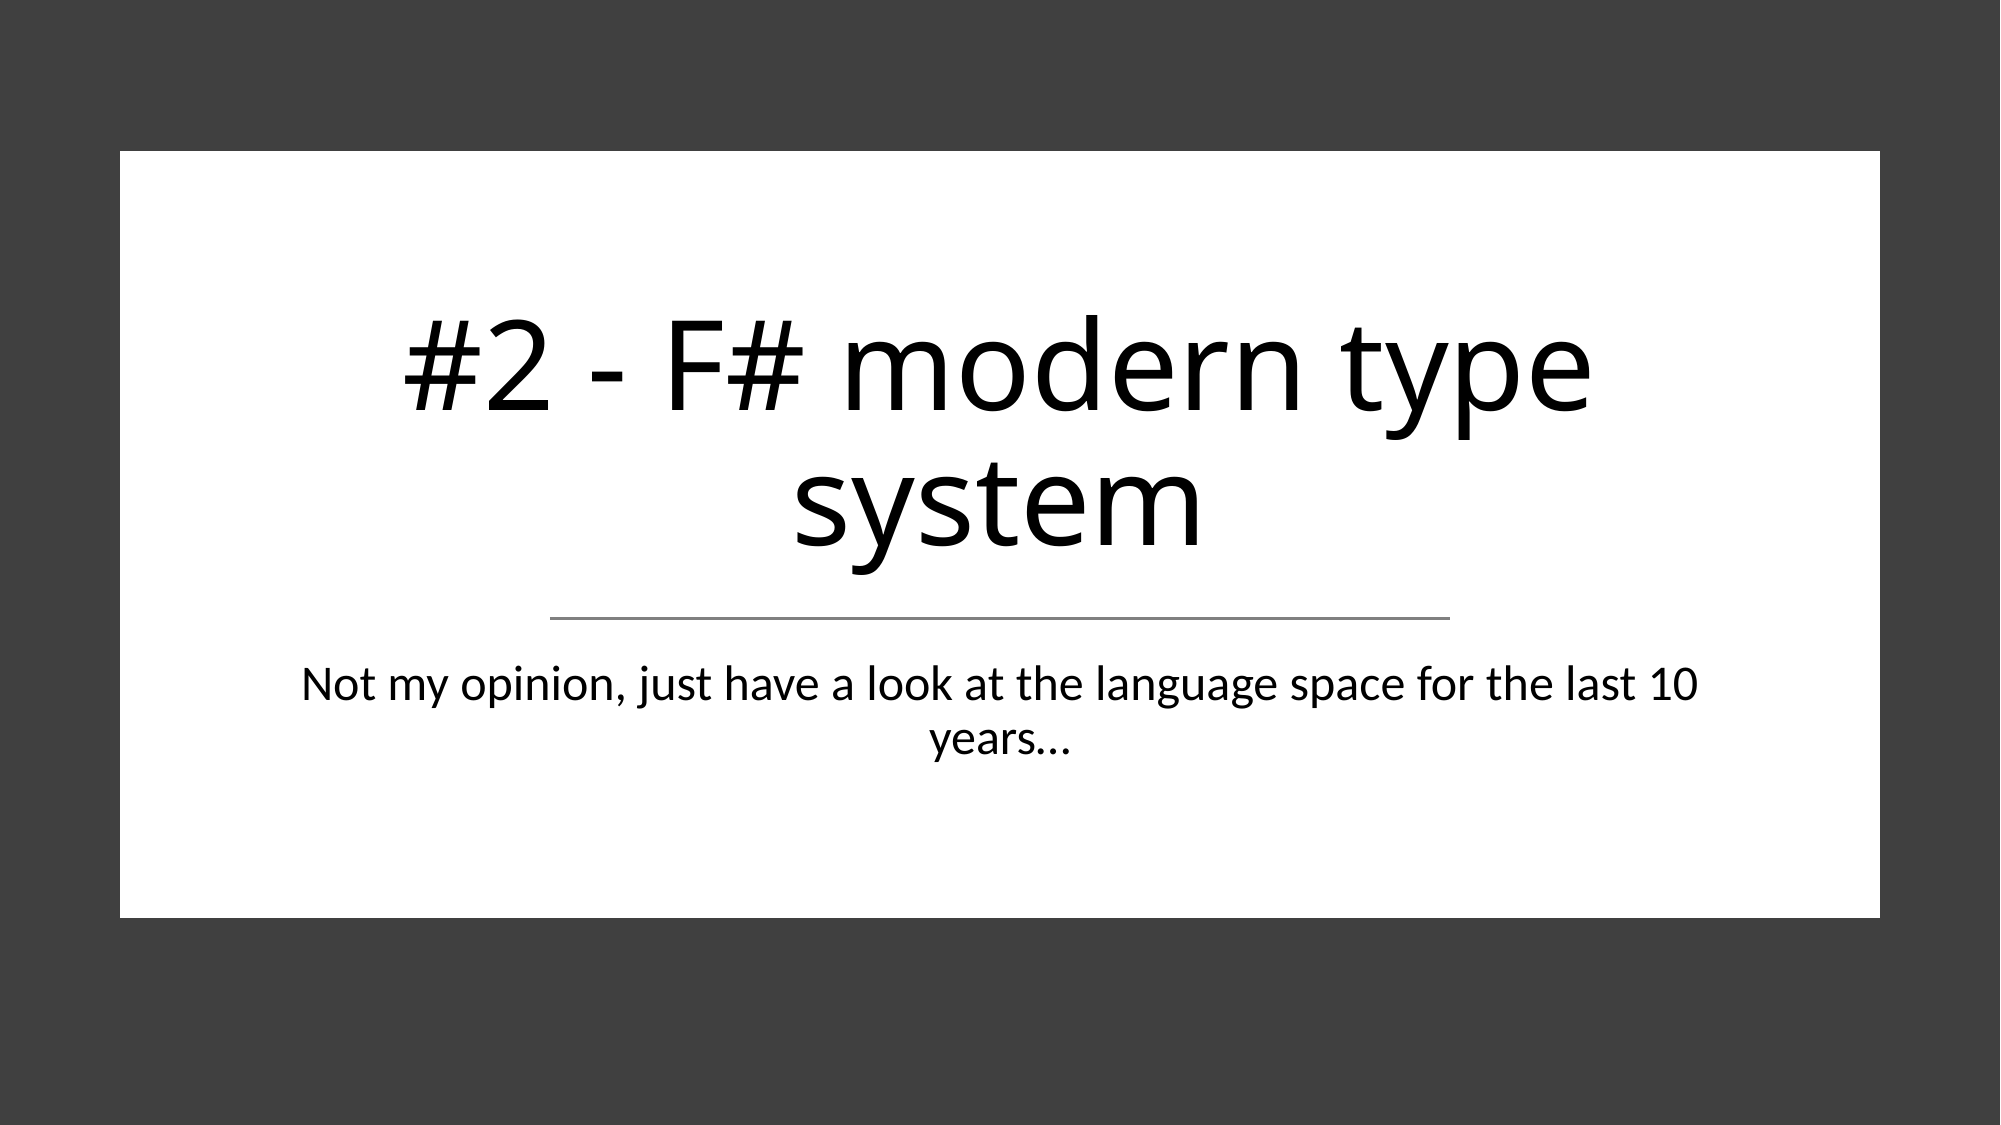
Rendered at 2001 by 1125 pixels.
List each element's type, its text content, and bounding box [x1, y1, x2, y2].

title #2 - F# modern type system [252, 234, 1748, 580]
text_box [129, 160, 1870, 909]
text_box [0, 0, 2000, 1125]
list Not my opinion, just have a look at the language space for the last 10 years… [252, 649, 1748, 830]
